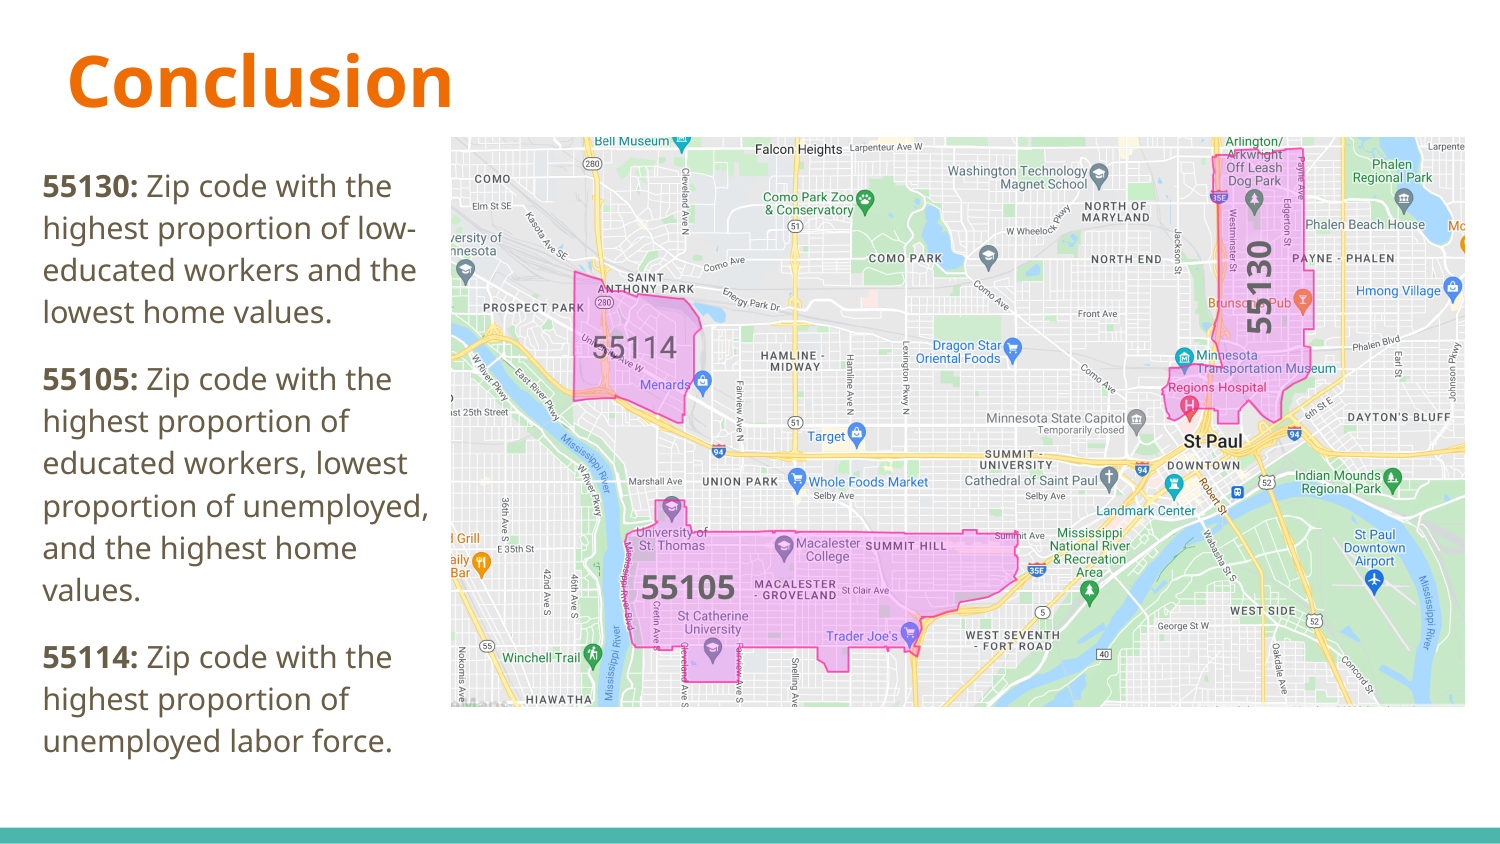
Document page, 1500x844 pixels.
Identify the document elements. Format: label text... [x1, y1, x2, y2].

title Conclusion [51, 21, 1449, 138]
picture [451, 137, 1466, 707]
list 55130: Zip code with the highest proportion of low-educated workers and the lowest home values. 55105: Zip code with the highest proportion of educated workers, lowest proportion of unemployed, and the highest home values. 55114: Zip code with the highest proportion of unemployed labor force. [27, 146, 446, 698]
